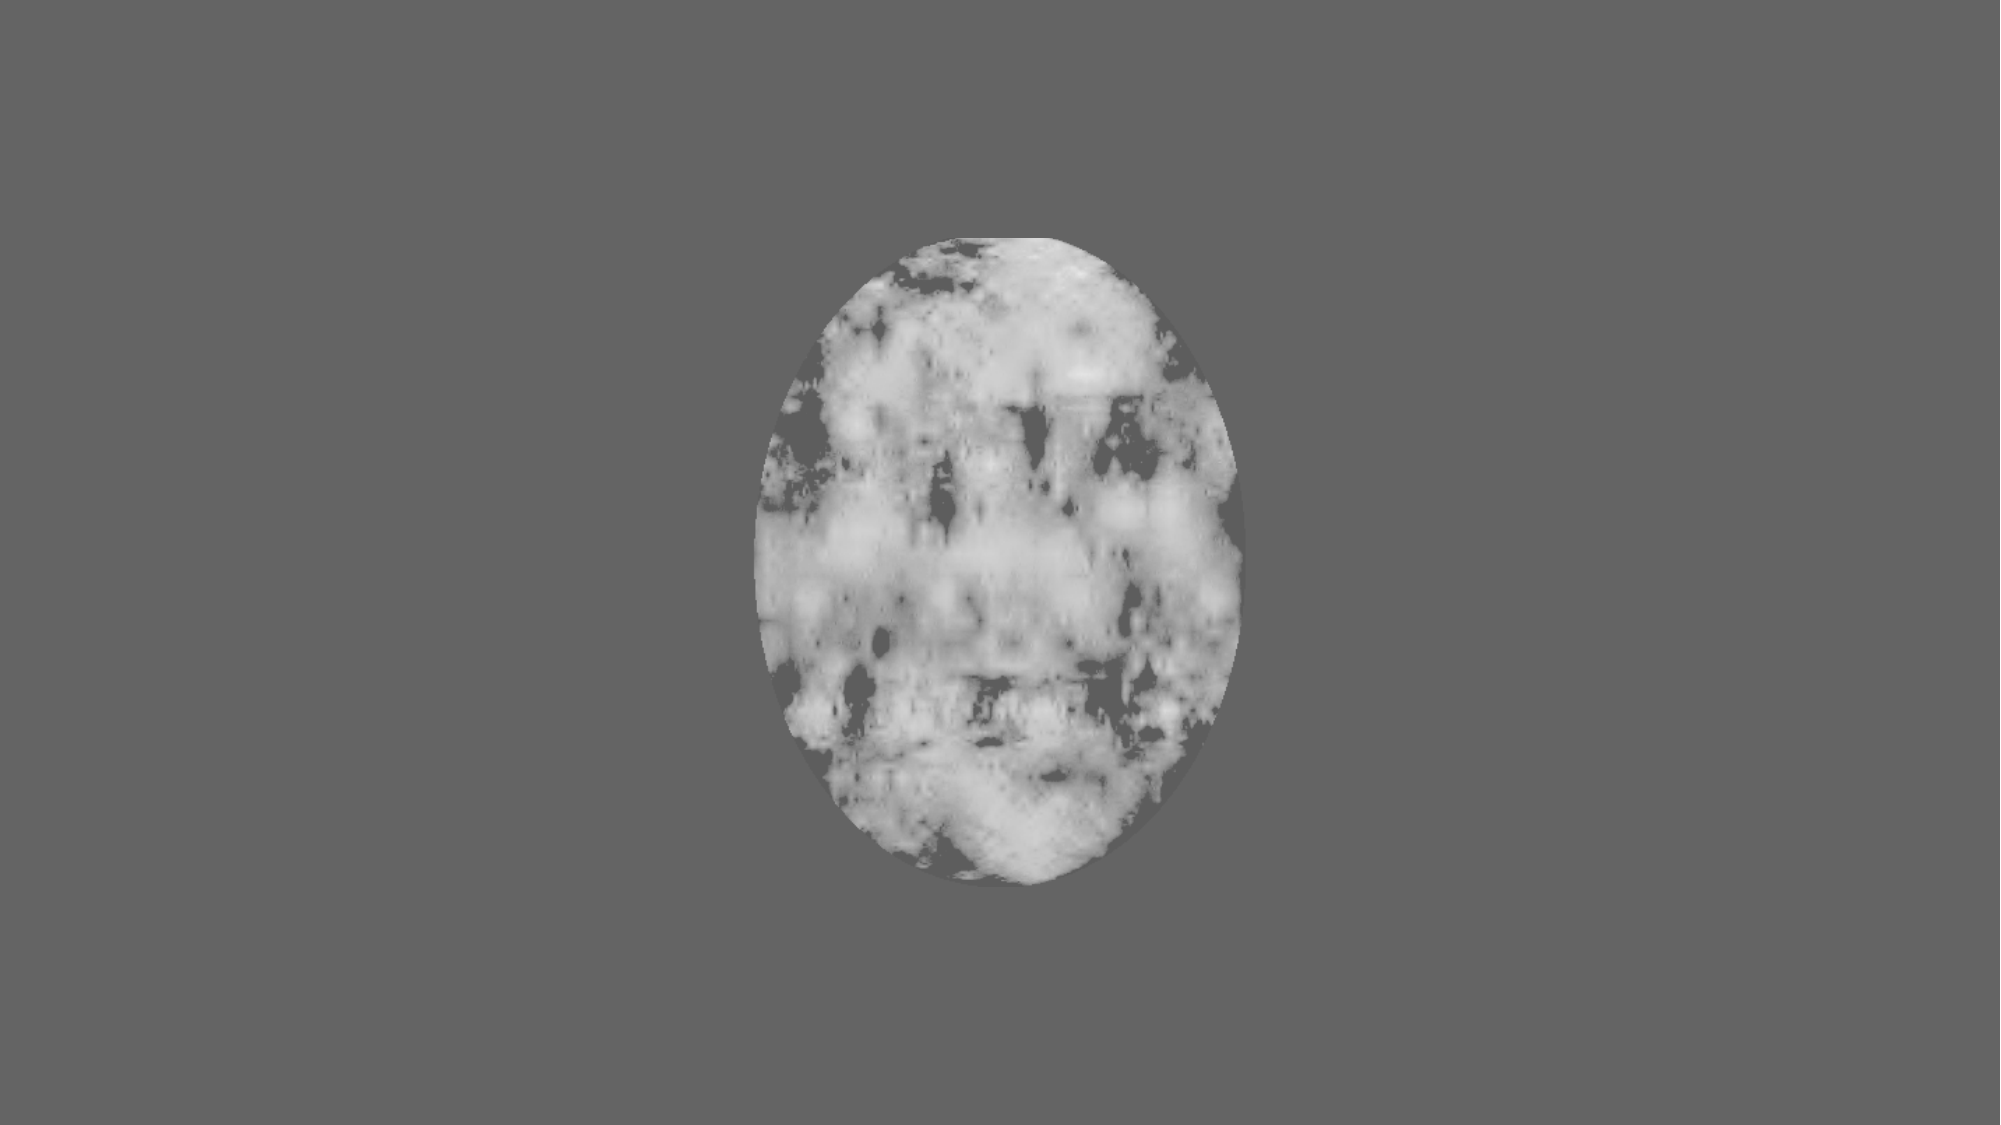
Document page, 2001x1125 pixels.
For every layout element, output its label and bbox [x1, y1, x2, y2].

picture [675, 238, 1324, 887]
